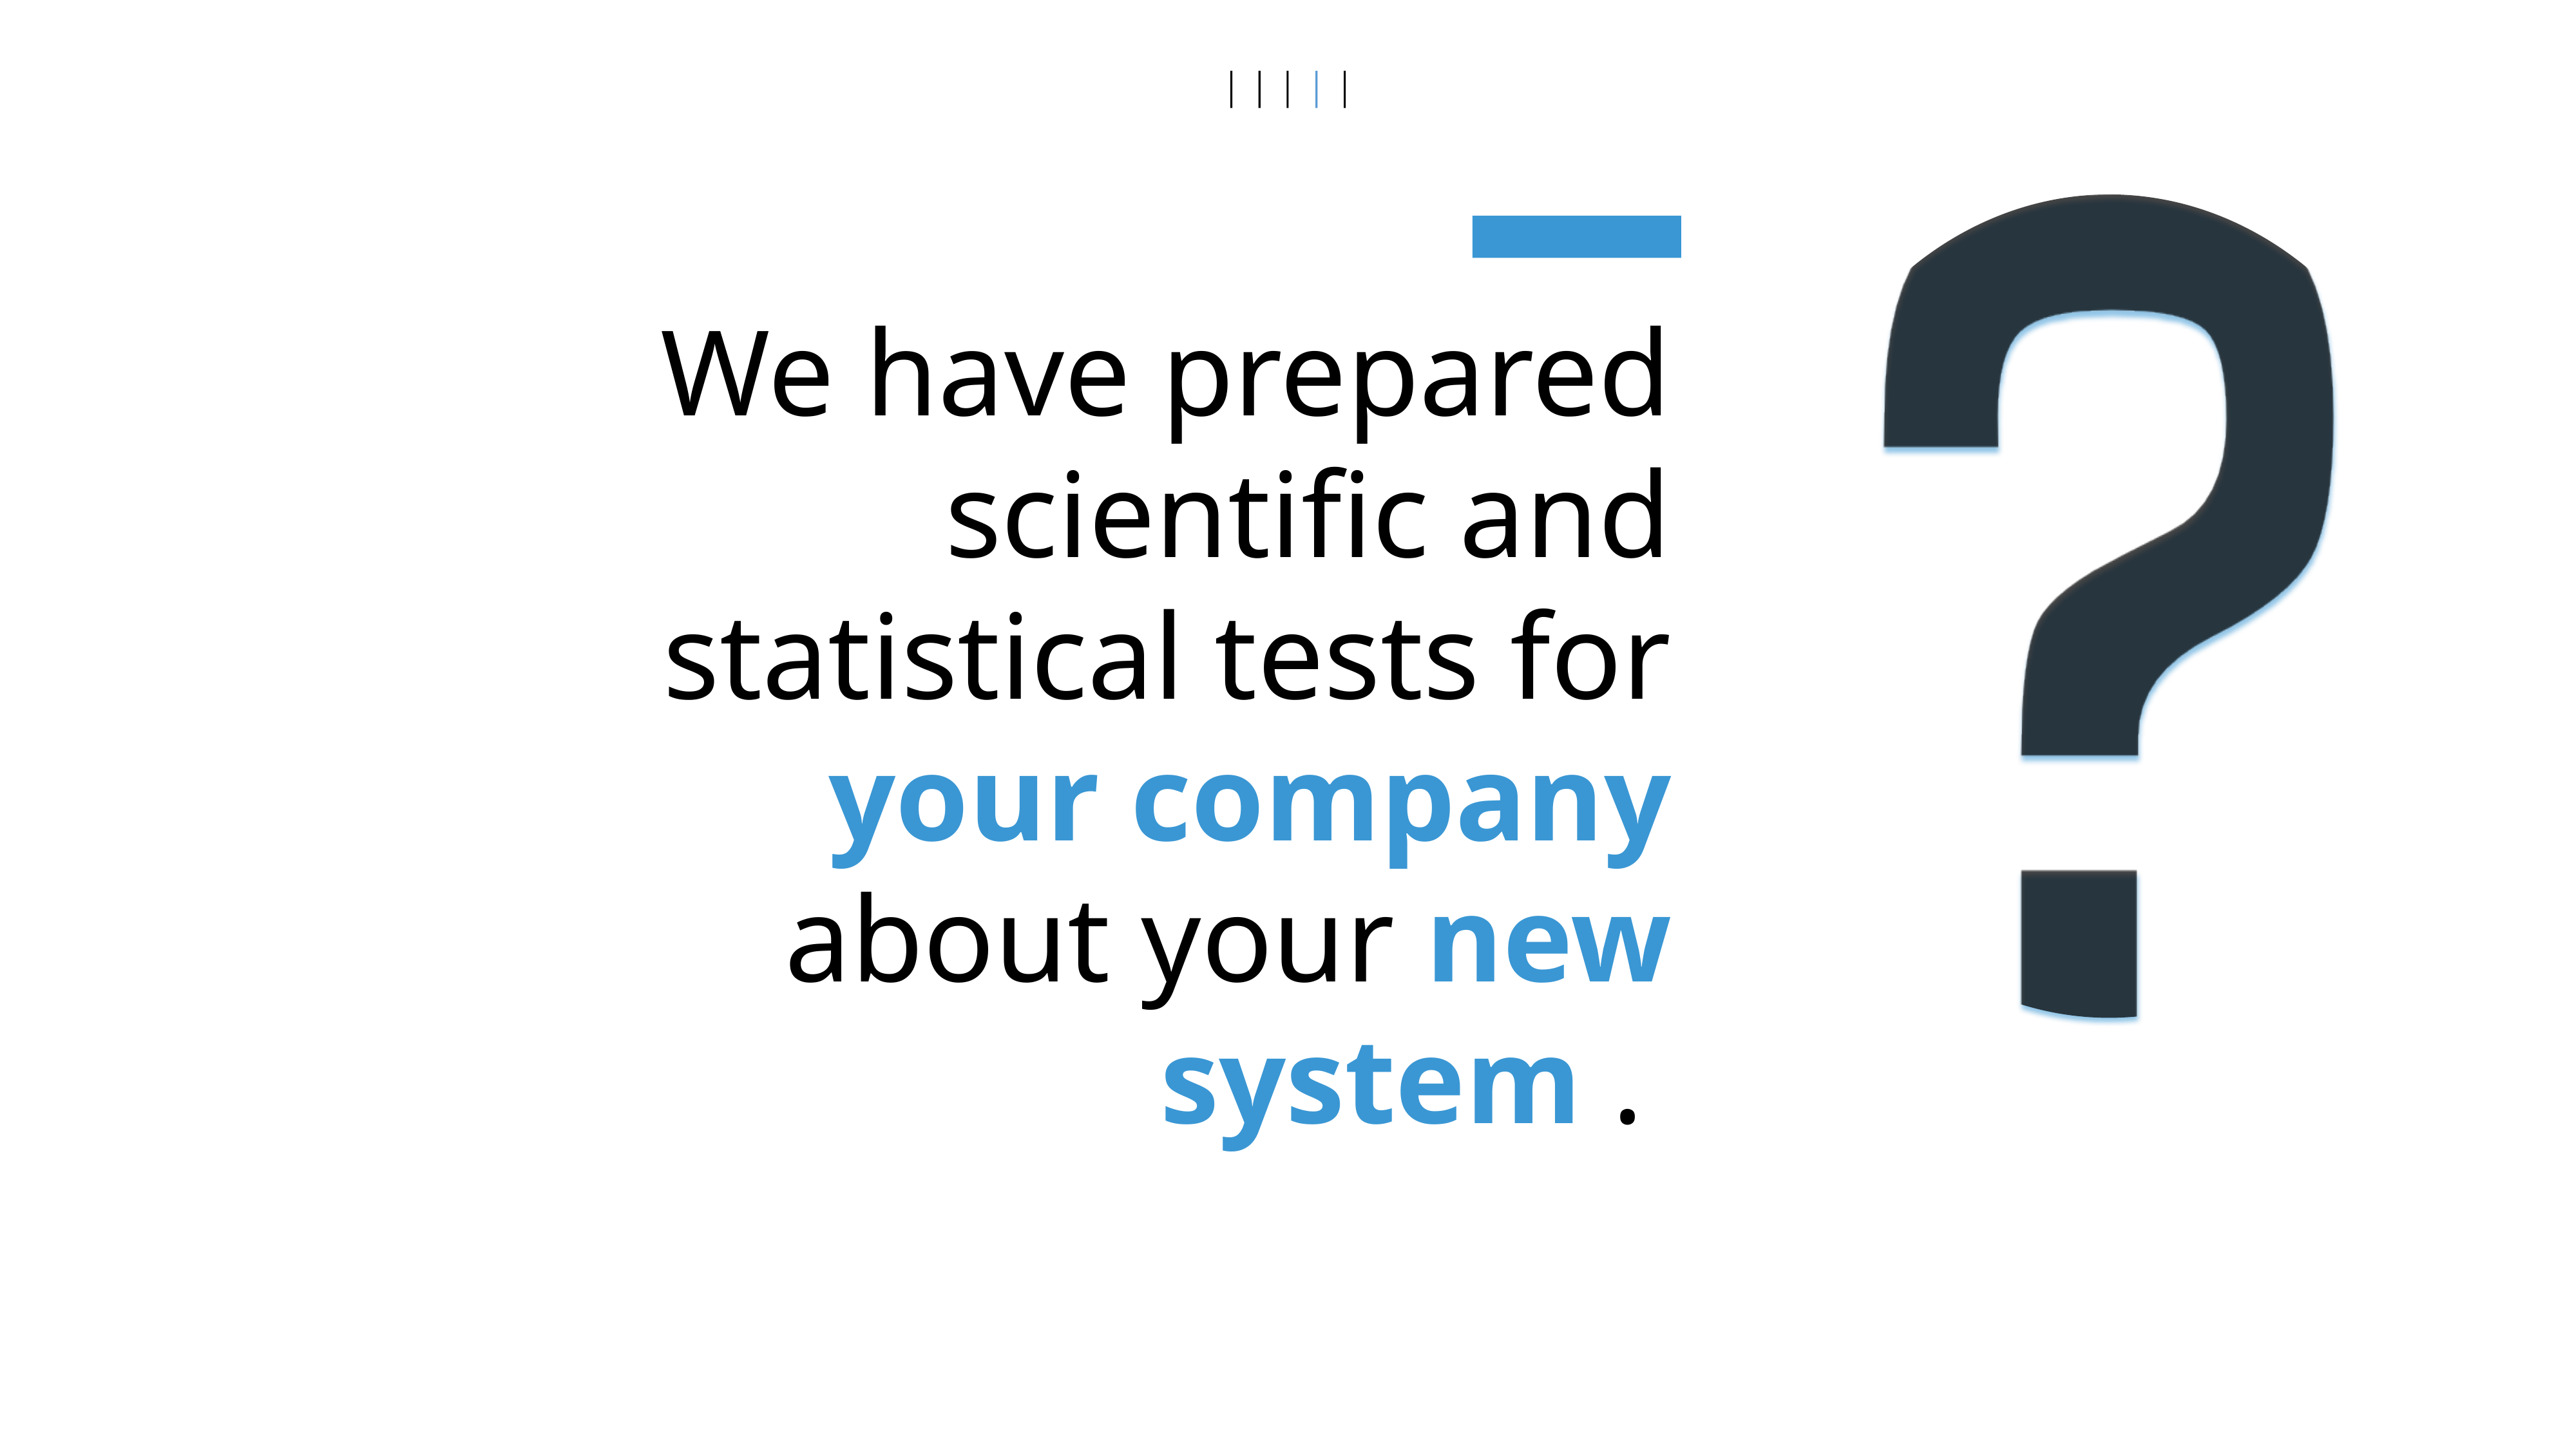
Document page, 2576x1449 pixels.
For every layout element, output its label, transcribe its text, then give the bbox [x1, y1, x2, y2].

text_box [1760, 193, 2457, 1019]
text_box We have prepared scientific and statistical tests for your company about your new system . [564, 292, 1681, 1152]
text_box [1472, 215, 1682, 258]
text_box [1269, 32, 1307, 147]
